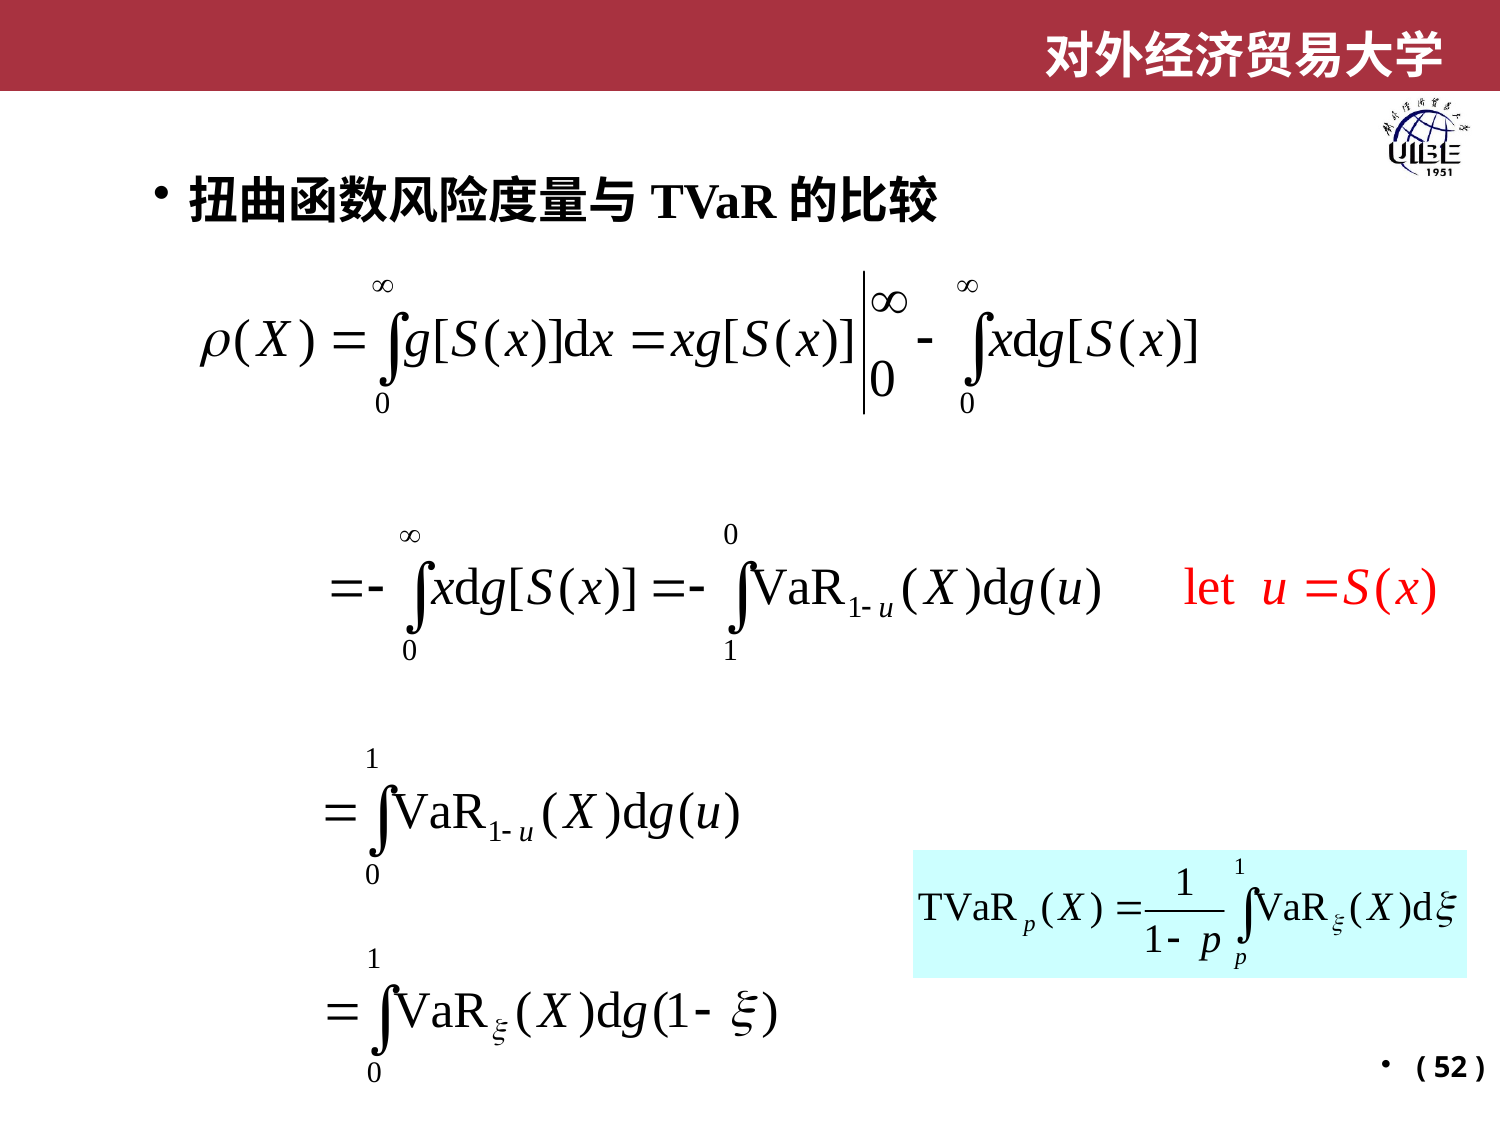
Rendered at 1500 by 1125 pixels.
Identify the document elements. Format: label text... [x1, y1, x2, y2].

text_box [314, 937, 786, 1097]
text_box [189, 262, 1207, 428]
slide_number ( 52 ) [1149, 1024, 1500, 1103]
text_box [318, 512, 1446, 675]
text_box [312, 737, 750, 898]
text_box 扭曲函数风险度量与TVaR的比较 [138, 137, 954, 237]
picture [0, 0, 1500, 182]
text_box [912, 849, 1467, 979]
